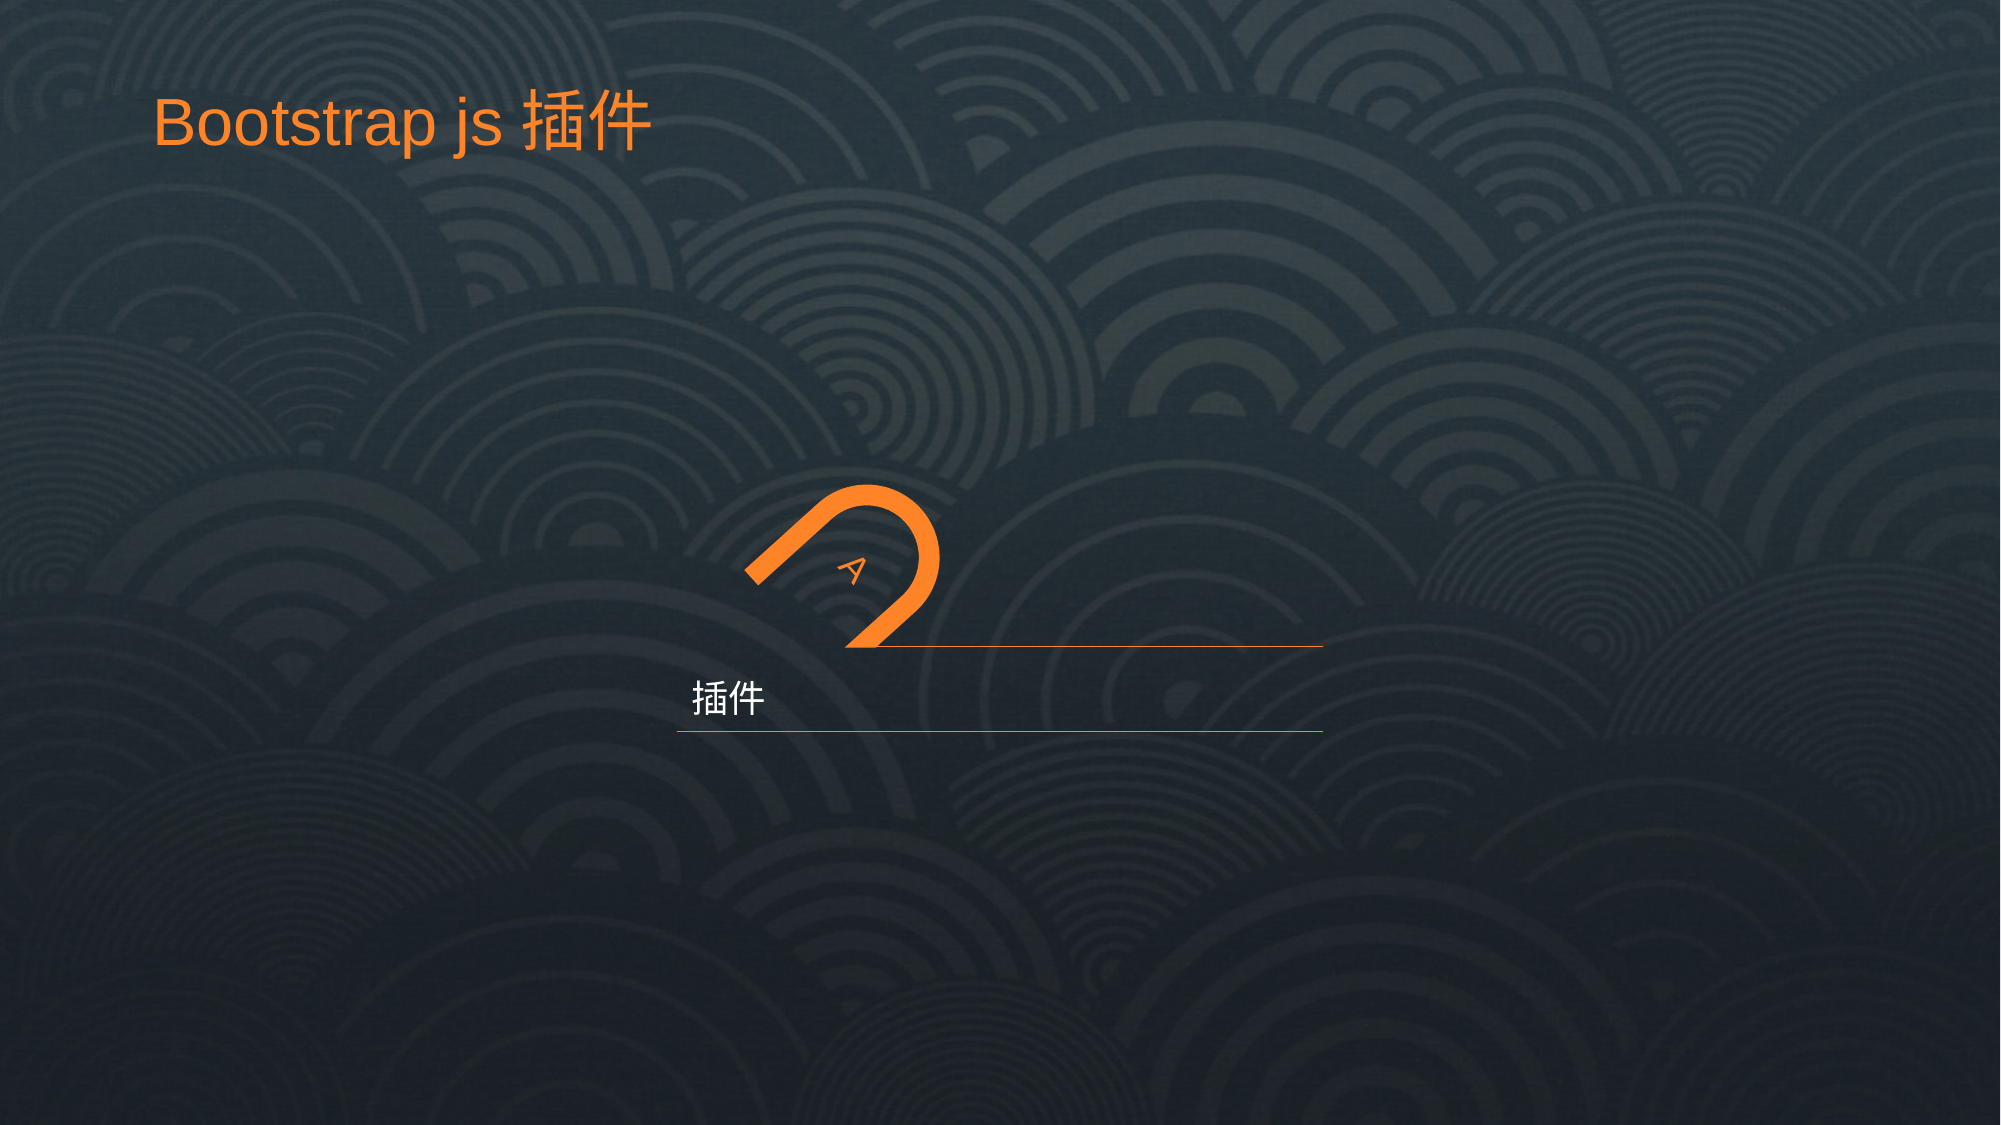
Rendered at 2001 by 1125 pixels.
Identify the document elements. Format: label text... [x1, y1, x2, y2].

title Bootstrap js插件 [137, 59, 1863, 188]
picture [0, 0, 2001, 1125]
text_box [676, 493, 1324, 732]
